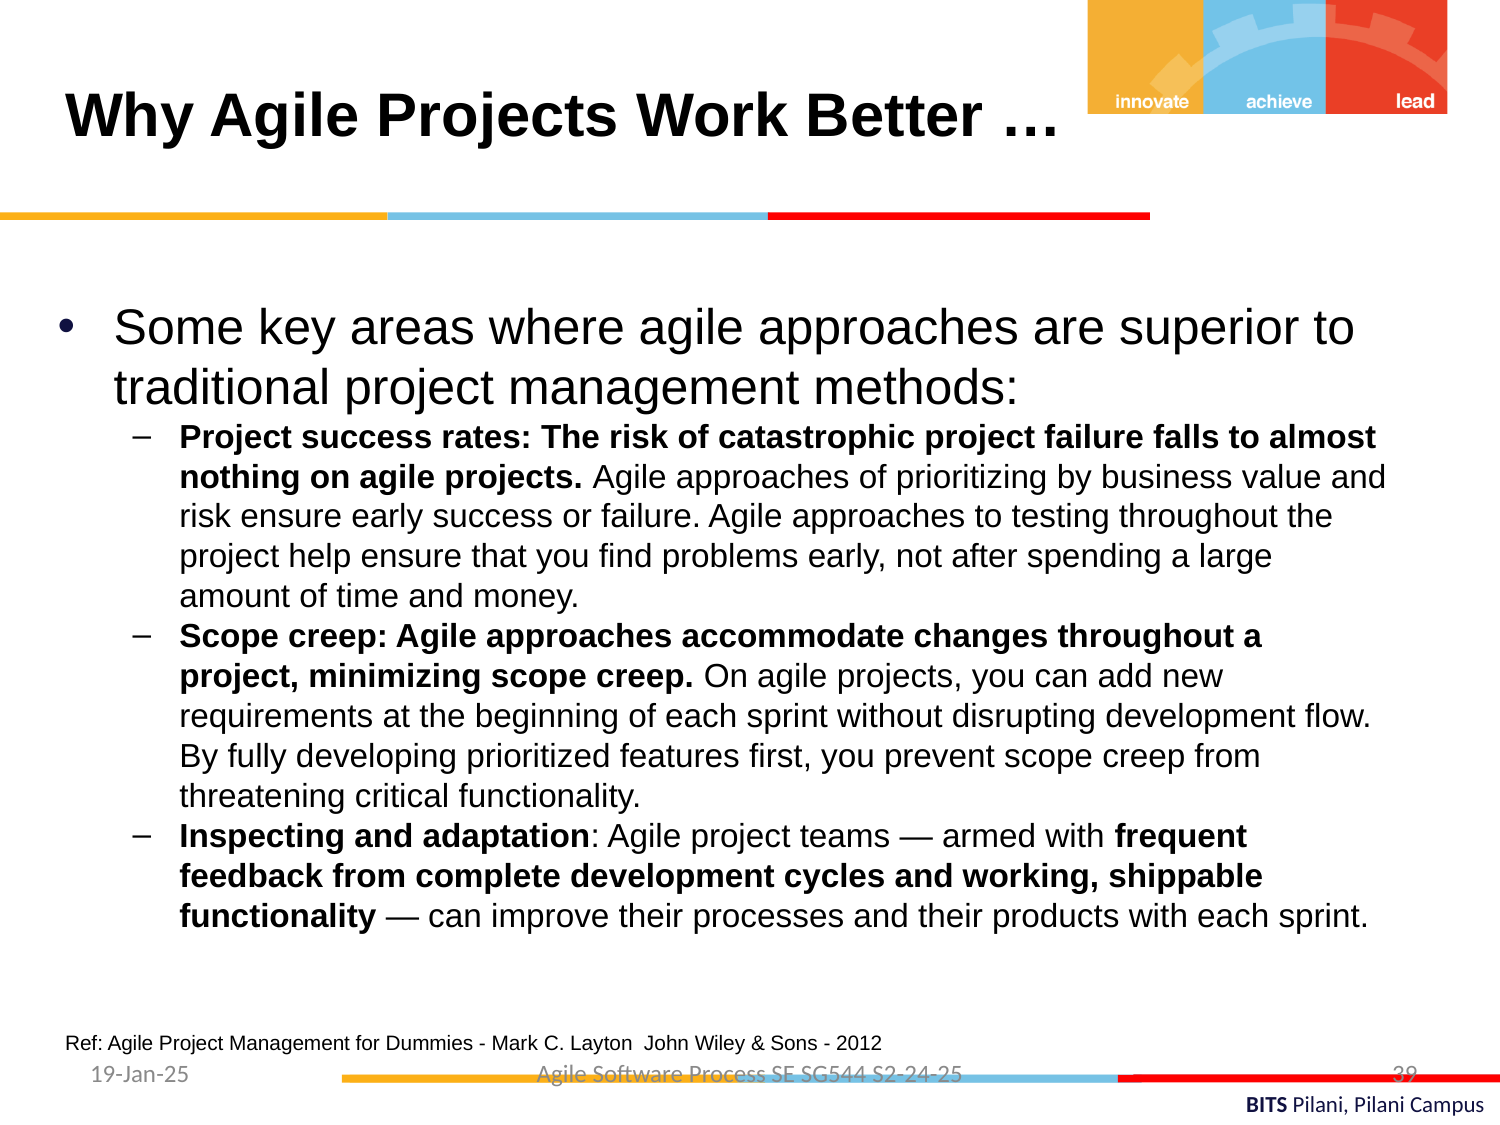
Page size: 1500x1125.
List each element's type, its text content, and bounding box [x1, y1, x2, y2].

picture [1087, 0, 1448, 114]
text_box 19-Jan-25 [82, 1050, 418, 1095]
slide_number 39 [1382, 1051, 1426, 1094]
text_box Ref: Agile Project Management for Dummies - Mark C. Layton John Wiley & Sons - 2012 [57, 1022, 927, 1062]
text_box Why Agile Projects Work Better … [57, 24, 1080, 213]
text_box Agile Software Process SE SG544 S2-24-25 [519, 1050, 980, 1095]
list Some key areas where agile approaches are superior to traditional project management methods: Project success rates: The risk of catastrophic project failure falls to almost nothing on agile projects. Agile approaches of prioritizing by business value and risk ensure early success or failure. Agile approaches to testing throughout the project help ensure that you find problems early, not after spending a large amount of time and money. Scope creep: Agile approaches accommodate changes throughout a project, minimizing scope creep. On agile projects, you can add new requirements at the beginning of each sprint without disrupting development flow. By fully developing prioritized features first, you prevent scope creep from threatening critical functionality. Inspecting and adaptation: Agile project teams — armed with frequent feedback from complete development cycles and working, shippable functionality — can improve their processes and their products with each sprint. [49, 286, 1401, 1031]
